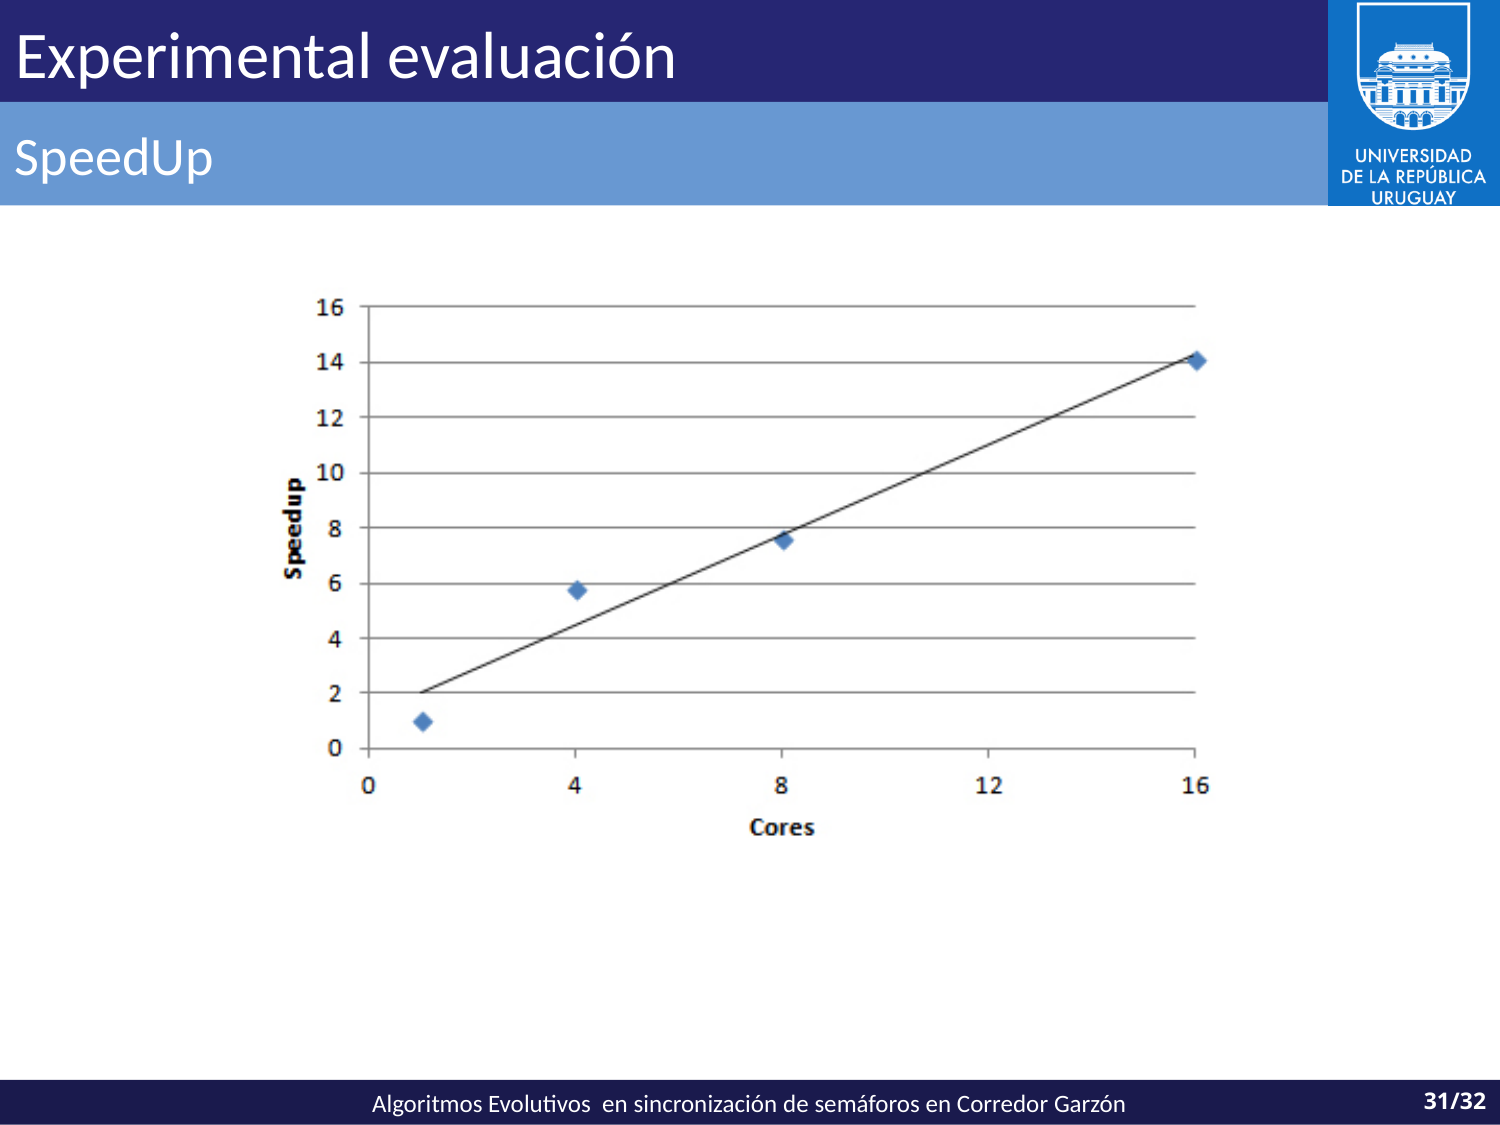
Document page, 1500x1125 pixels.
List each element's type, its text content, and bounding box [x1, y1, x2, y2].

picture [264, 287, 1236, 838]
text_box SpeedUp [0, 101, 1322, 206]
picture [1327, 0, 1500, 206]
title Experimental evaluación [0, 0, 1325, 101]
